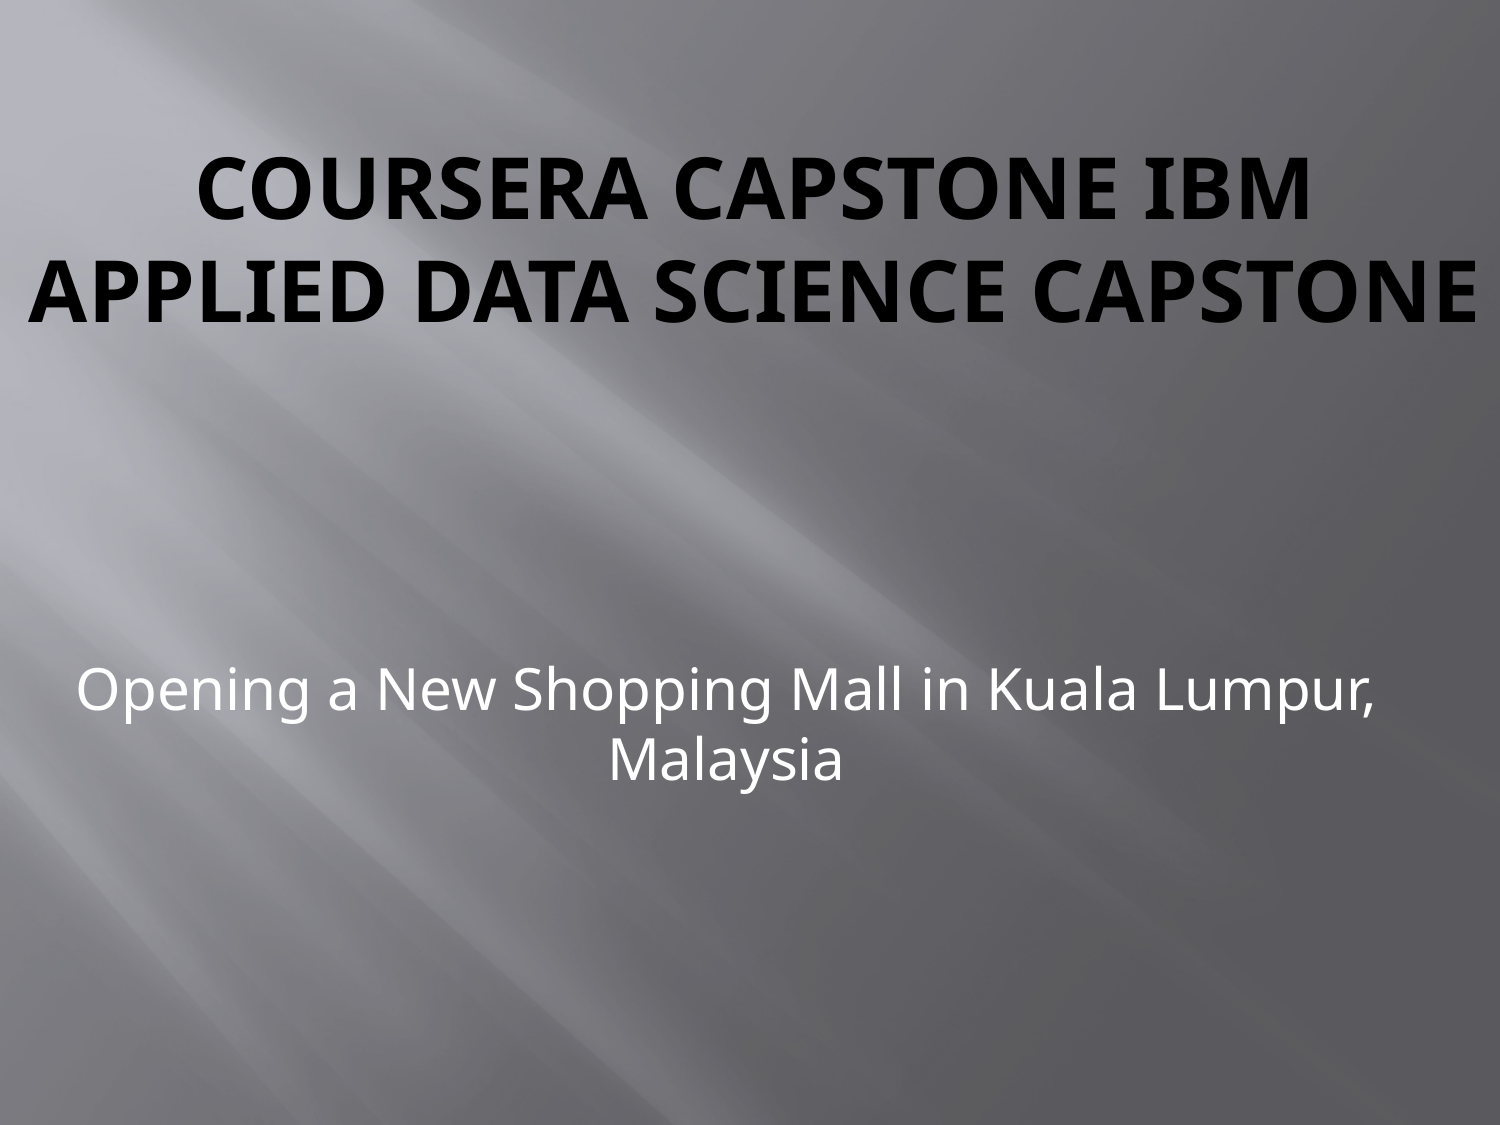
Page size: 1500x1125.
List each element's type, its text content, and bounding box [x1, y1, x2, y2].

subtitle Opening a New Shopping Mall in Kuala Lumpur, Malaysia [35, 644, 1418, 961]
title Coursera Capstone IBM Applied Data Science Capstone [11, 35, 1500, 340]
